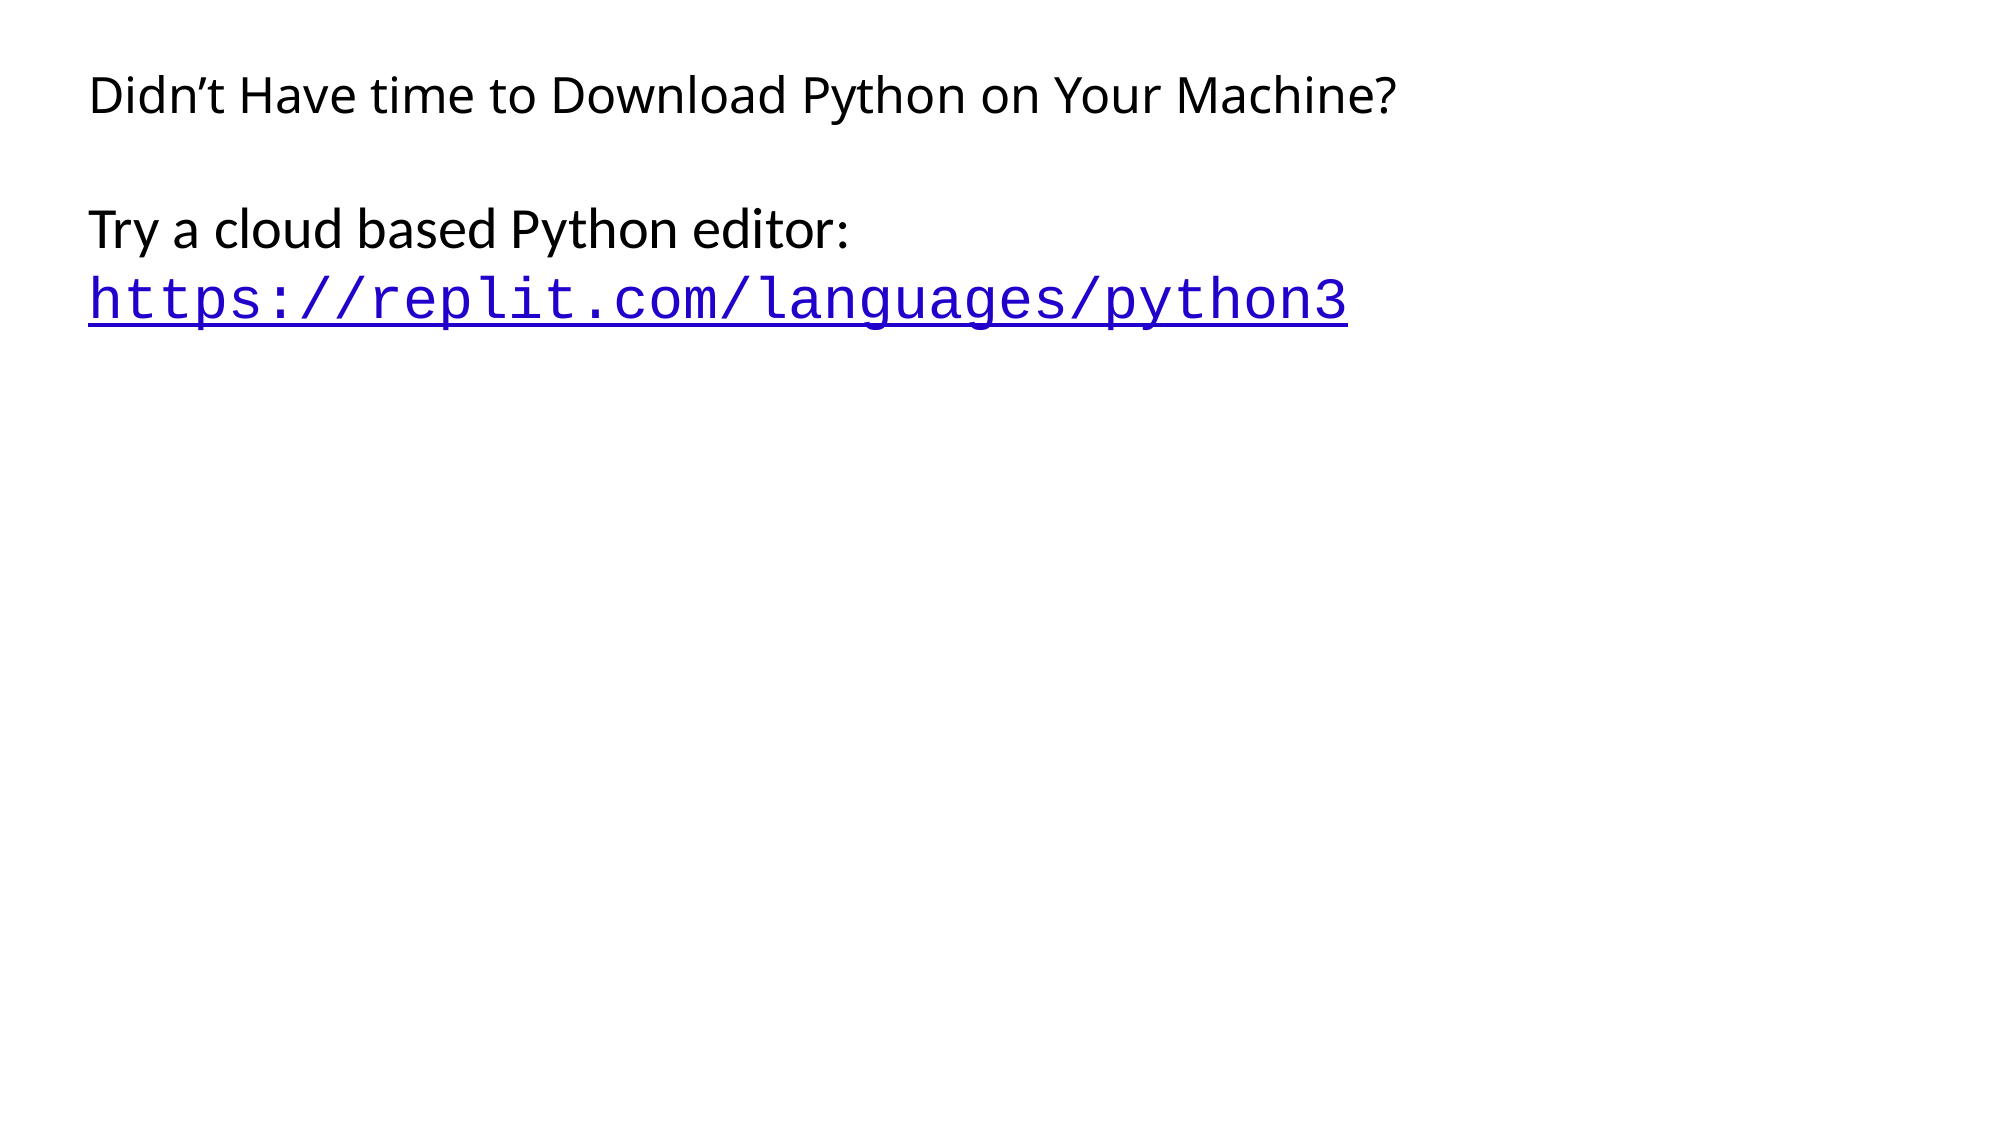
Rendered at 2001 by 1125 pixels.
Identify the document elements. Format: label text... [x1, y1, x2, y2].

title Didn’t Have time to Download Python on Your Machine? [68, 50, 1932, 170]
list Try a cloud based Python editor: https://replit.com/languages/python3 [68, 170, 1932, 918]
